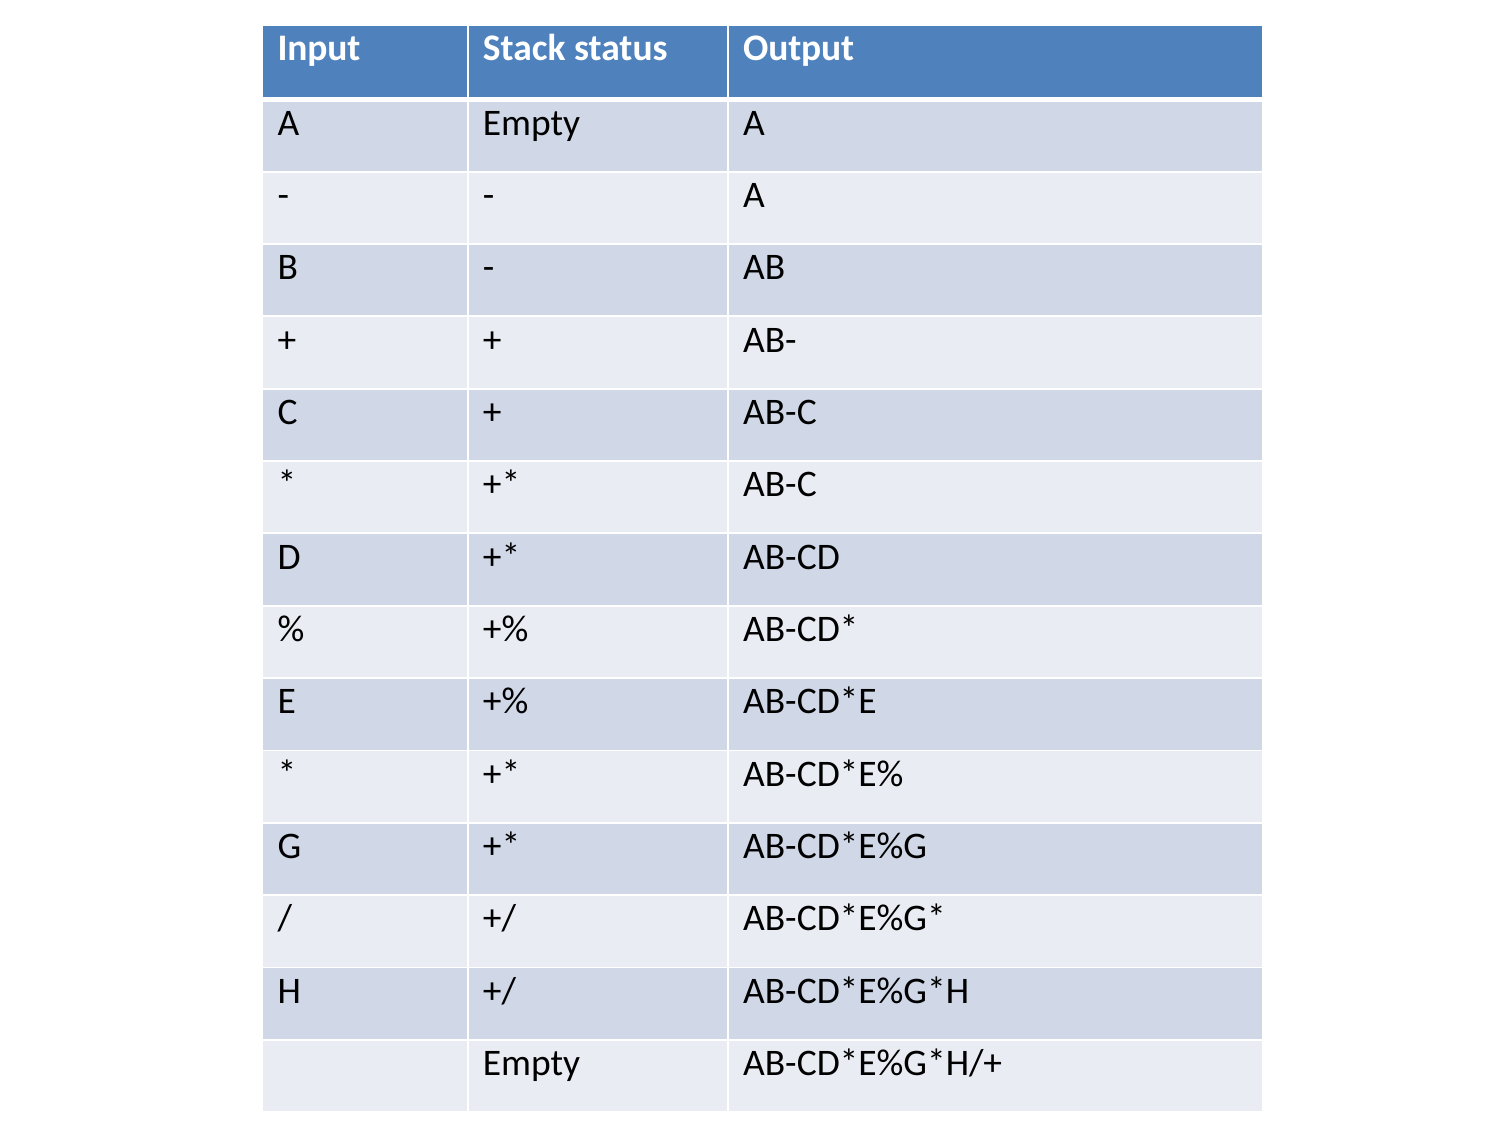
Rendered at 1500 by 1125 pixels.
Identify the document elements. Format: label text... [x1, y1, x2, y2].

table_cell - [263, 173, 467, 243]
table_cell AB-CD*E%G [729, 824, 1262, 894]
table_header Stack status [469, 26, 727, 97]
table_cell +% [469, 607, 727, 677]
table_cell G [263, 824, 467, 894]
table_cell + [469, 390, 727, 460]
table_cell D [263, 534, 467, 605]
table_cell - [469, 173, 727, 243]
table_cell + [263, 317, 467, 388]
table_cell A [729, 173, 1262, 243]
table_cell +* [469, 534, 727, 605]
table_cell +/ [469, 968, 727, 1039]
table_cell H [263, 968, 467, 1039]
table_cell AB [729, 245, 1262, 315]
table_cell AB-CD*E%G*H [729, 968, 1262, 1039]
table_cell * [263, 751, 467, 822]
table_cell + [469, 317, 727, 388]
table_cell AB-CD [729, 534, 1262, 605]
table_cell [263, 1041, 467, 1111]
table_cell Empty [469, 1041, 727, 1111]
table_cell AB-C [729, 390, 1262, 460]
table_cell +* [469, 824, 727, 894]
table_cell AB-CD*E%G*H/+ [729, 1041, 1262, 1111]
table_cell Empty [469, 102, 727, 171]
table_cell AB-CD*E%G* [729, 896, 1262, 967]
table_cell AB-C [729, 462, 1262, 532]
table_cell +* [469, 462, 727, 532]
table_cell / [263, 896, 467, 967]
table_cell E [263, 679, 467, 750]
table_cell * [263, 462, 467, 532]
table_cell C [263, 390, 467, 460]
table_header Input [263, 26, 467, 97]
table_cell AB-CD*E% [729, 751, 1262, 822]
table_cell +/ [469, 896, 727, 967]
table_header Output [729, 26, 1262, 97]
table_cell +* [469, 751, 727, 822]
table_cell AB-CD*E [729, 679, 1262, 750]
table_cell AB-CD* [729, 607, 1262, 677]
table_cell B [263, 245, 467, 315]
table_cell % [263, 607, 467, 677]
table_cell +% [469, 679, 727, 750]
table_cell - [469, 245, 727, 315]
table_cell AB- [729, 317, 1262, 388]
table_cell A [263, 102, 467, 171]
table_cell A [729, 102, 1262, 171]
